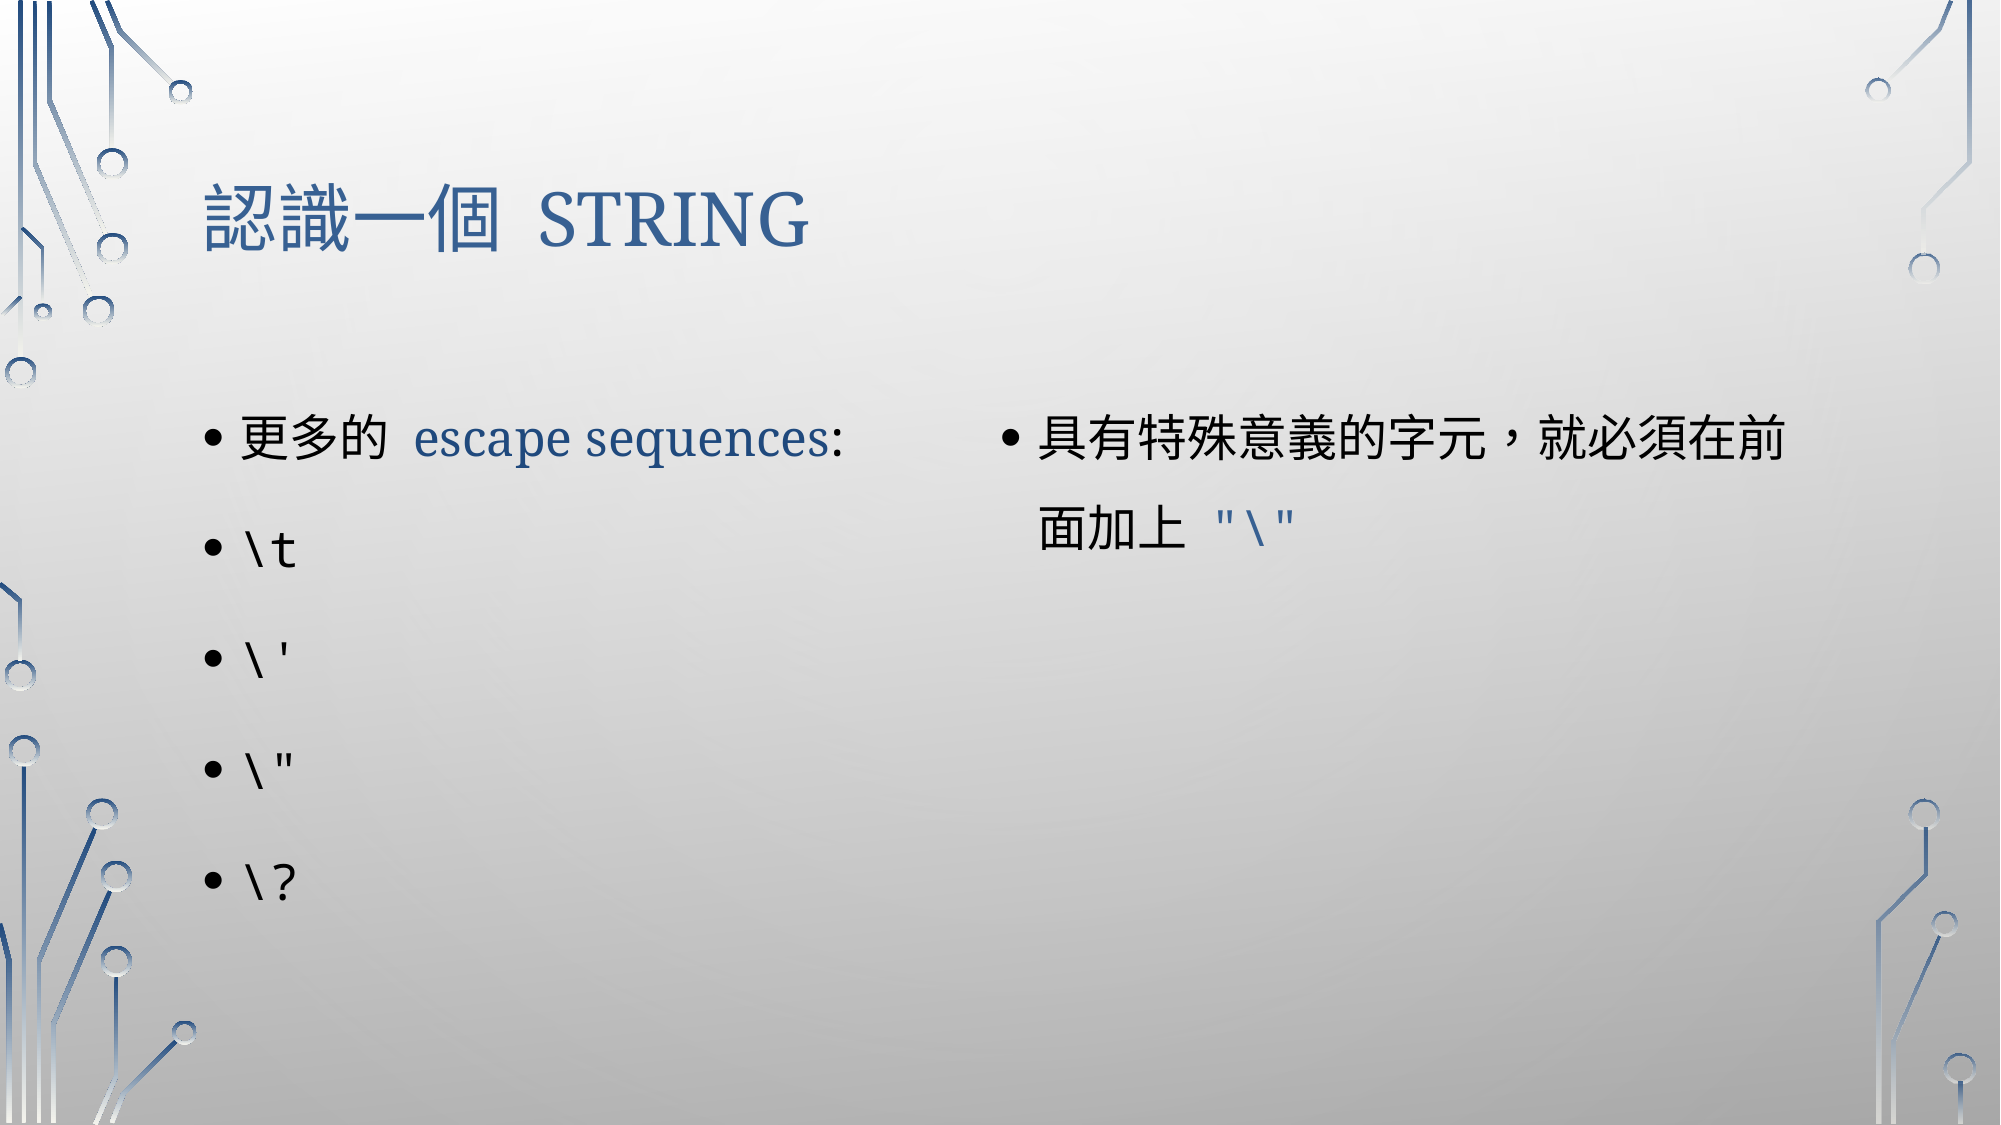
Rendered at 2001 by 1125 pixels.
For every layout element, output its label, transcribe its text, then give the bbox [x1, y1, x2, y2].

title 認識一個 string [187, 101, 1813, 344]
list 更多的 escape sequences: \t \' \" \? 具有特殊意義的字元，就必須在前面加上 "\" [187, 369, 1813, 950]
